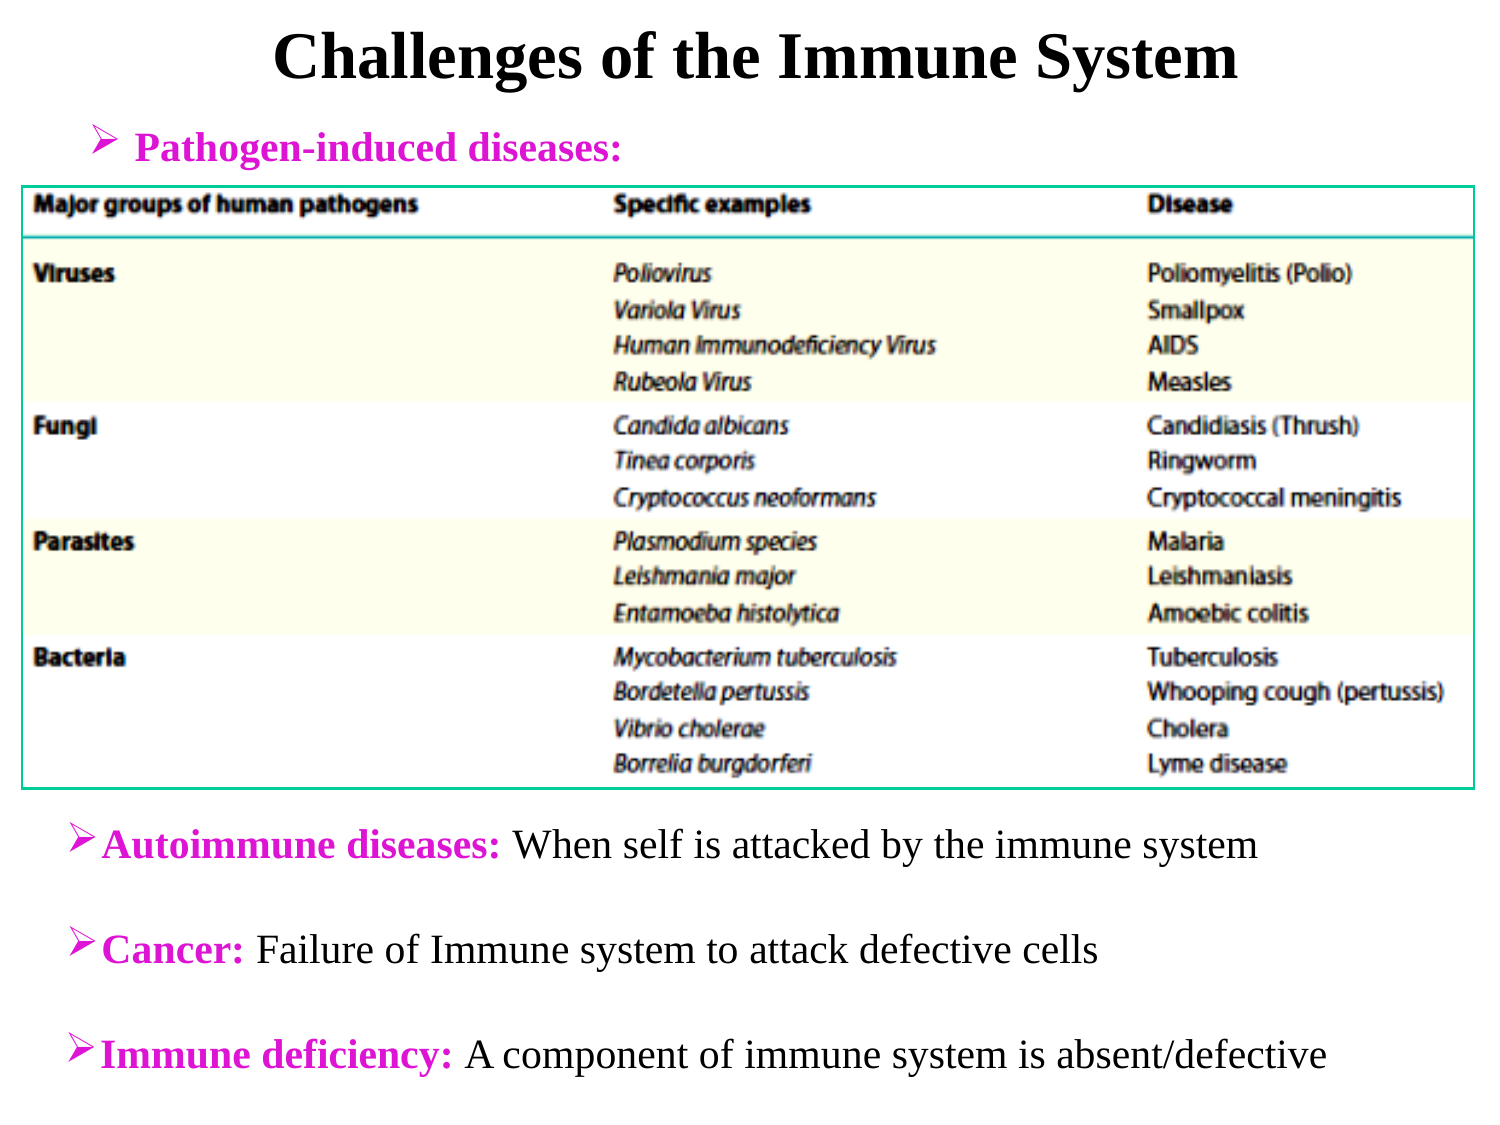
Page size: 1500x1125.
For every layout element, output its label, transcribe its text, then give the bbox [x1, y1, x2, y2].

text_box Autoimmune diseases: When self is attacked by the immune system [51, 809, 1450, 875]
picture [22, 187, 1474, 788]
text_box Challenges of the Immune System [62, 4, 1450, 99]
text_box Pathogen-induced diseases: [73, 112, 639, 178]
text_box Immune deficiency: A component of immune system is absent/defective [50, 1019, 1450, 1085]
text_box Cancer: Failure of Immune system to attack defective cells [51, 914, 1438, 980]
